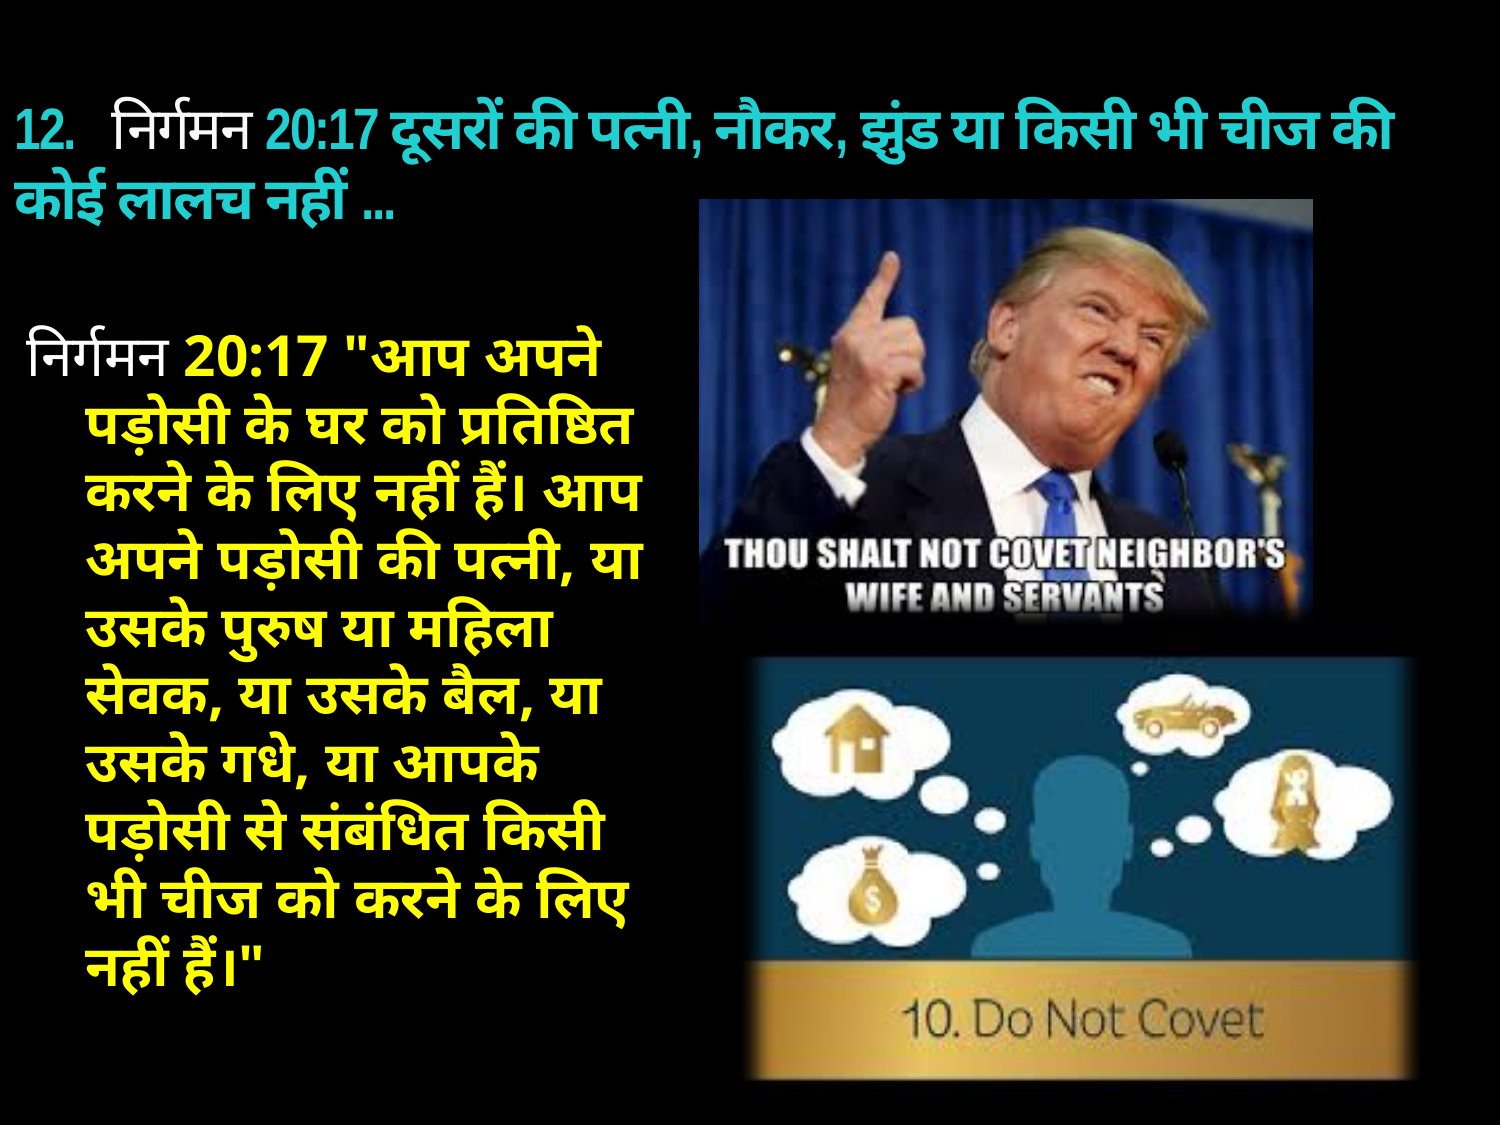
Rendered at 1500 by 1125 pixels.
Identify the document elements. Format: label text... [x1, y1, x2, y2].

list निर्गमन 20:17 "आप अपने पड़ोसी के घर को प्रतिष्ठित करने के लिए नहीं हैं। आप अपने पड़ोसी की पत्नी, या उसके पुरुष या महिला सेवक, या उसके बैल, या उसके गधे, या आपके पड़ोसी से संबंधित किसी भी चीज को करने के लिए नहीं हैं।" [0, 312, 663, 1055]
title 12. निर्गमन 20:17 दूसरों की पत्नी, नौकर, झुंड या किसी भी चीज की कोई लालच नहीं ... [0, 83, 1500, 234]
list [699, 199, 1313, 626]
picture [736, 587, 1426, 1125]
